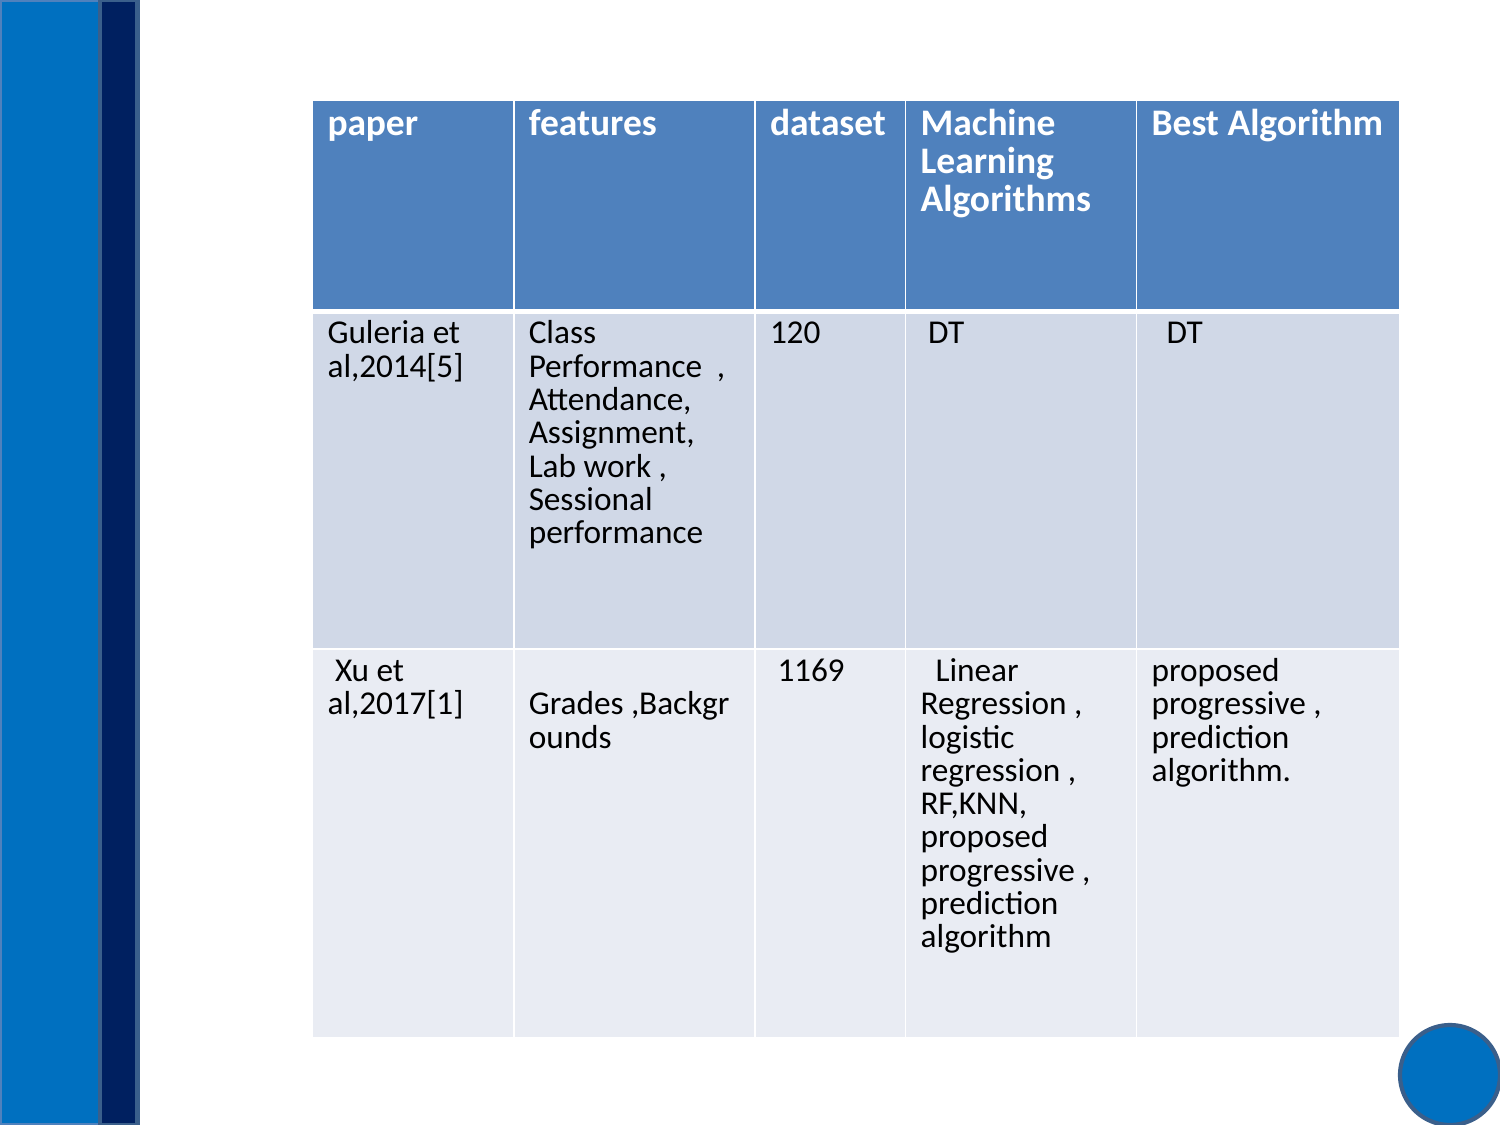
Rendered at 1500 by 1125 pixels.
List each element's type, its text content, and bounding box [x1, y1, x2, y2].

table_cell Linear Regression , logistic regression , RF,KNN, proposed progressive , prediction algorithm [906, 650, 1136, 1037]
table_cell Grades ,Backgrounds [515, 650, 754, 1037]
table_cell proposed progressive , prediction algorithm. [1137, 650, 1399, 1037]
table_cell Guleria et al,2014[5] [313, 314, 513, 648]
table_header paper [313, 101, 513, 309]
text_box [0, 0, 98, 1125]
table_header dataset [756, 101, 905, 309]
text_box [1397, 1022, 1500, 1125]
table_header Machine Learning Algorithms [906, 101, 1136, 309]
table_cell DT [1137, 314, 1399, 648]
table_cell Xu et al,2017[1] [313, 650, 513, 1037]
table_cell 120 [756, 314, 905, 648]
text_box [98, 0, 140, 1125]
table_cell DT [906, 314, 1136, 648]
table_cell 1169 [756, 650, 905, 1037]
table_header features [515, 101, 754, 309]
table_header Best Algorithm [1137, 101, 1399, 309]
table_cell Class Performance , Attendance, Assignment, Lab work , Sessional performance [515, 314, 754, 648]
